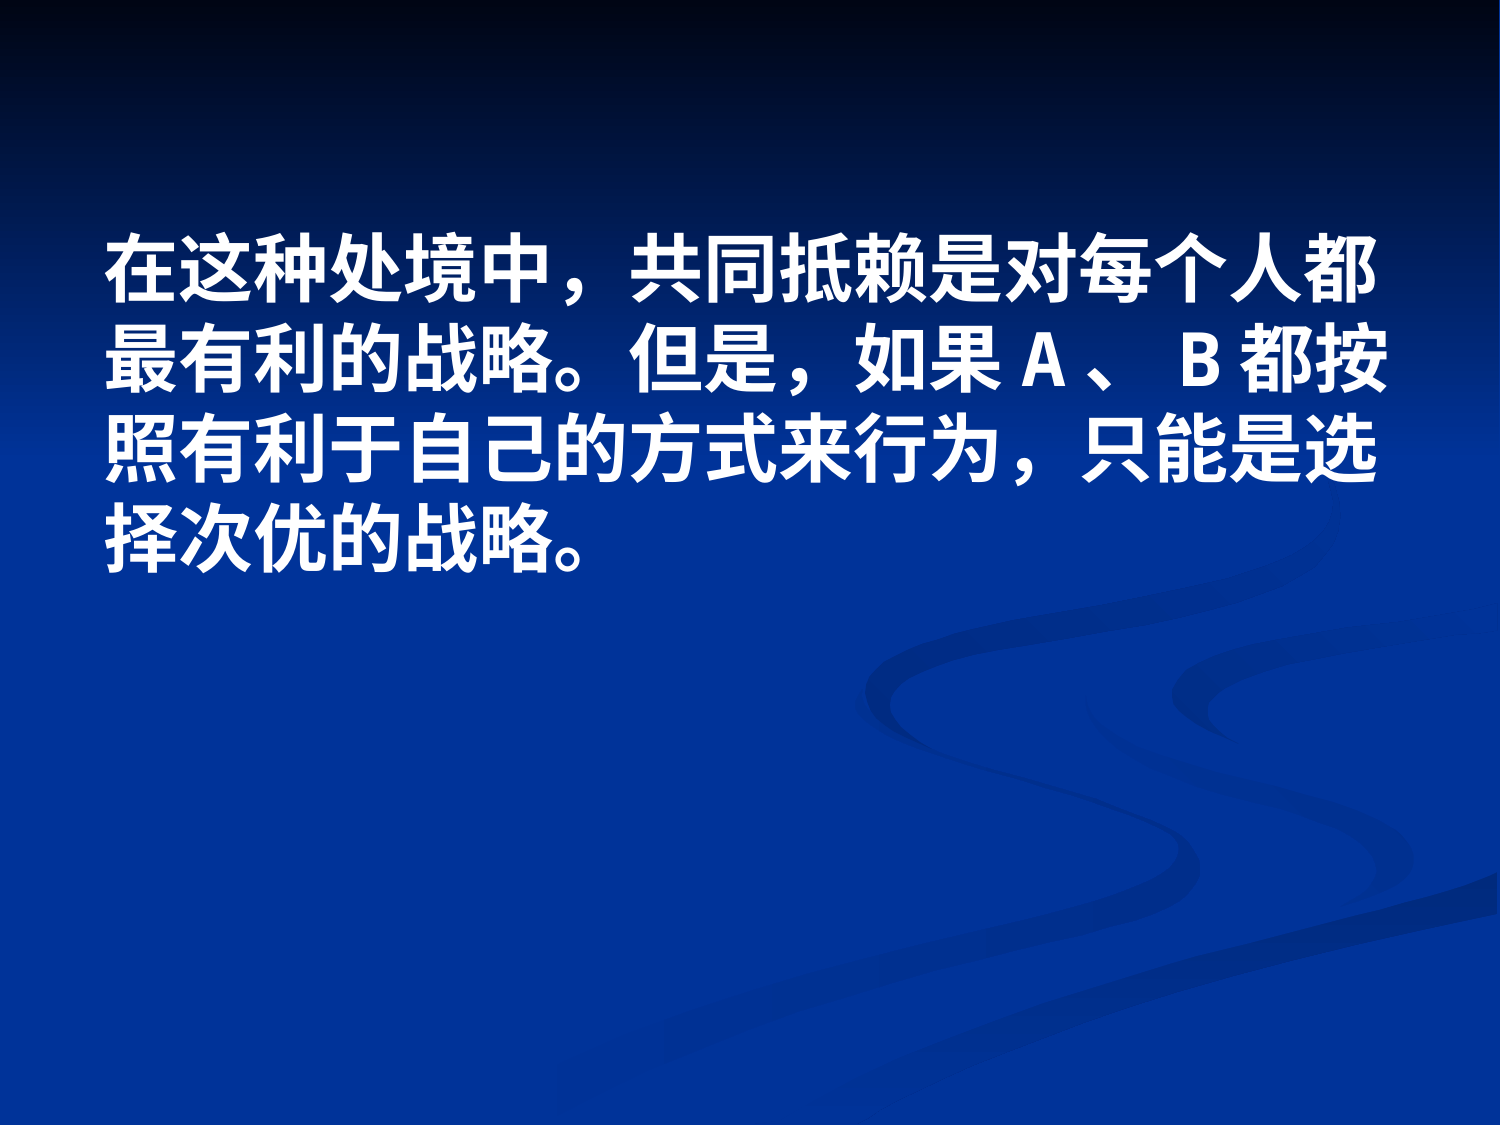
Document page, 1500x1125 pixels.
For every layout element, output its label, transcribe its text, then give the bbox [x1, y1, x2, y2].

text_box 在这种处境中，共同抵赖是对每个人都最有利的战略。但是，如果A、B都按照有利于自己的方式来行为，只能是选择次优的战略。 [88, 54, 1451, 670]
